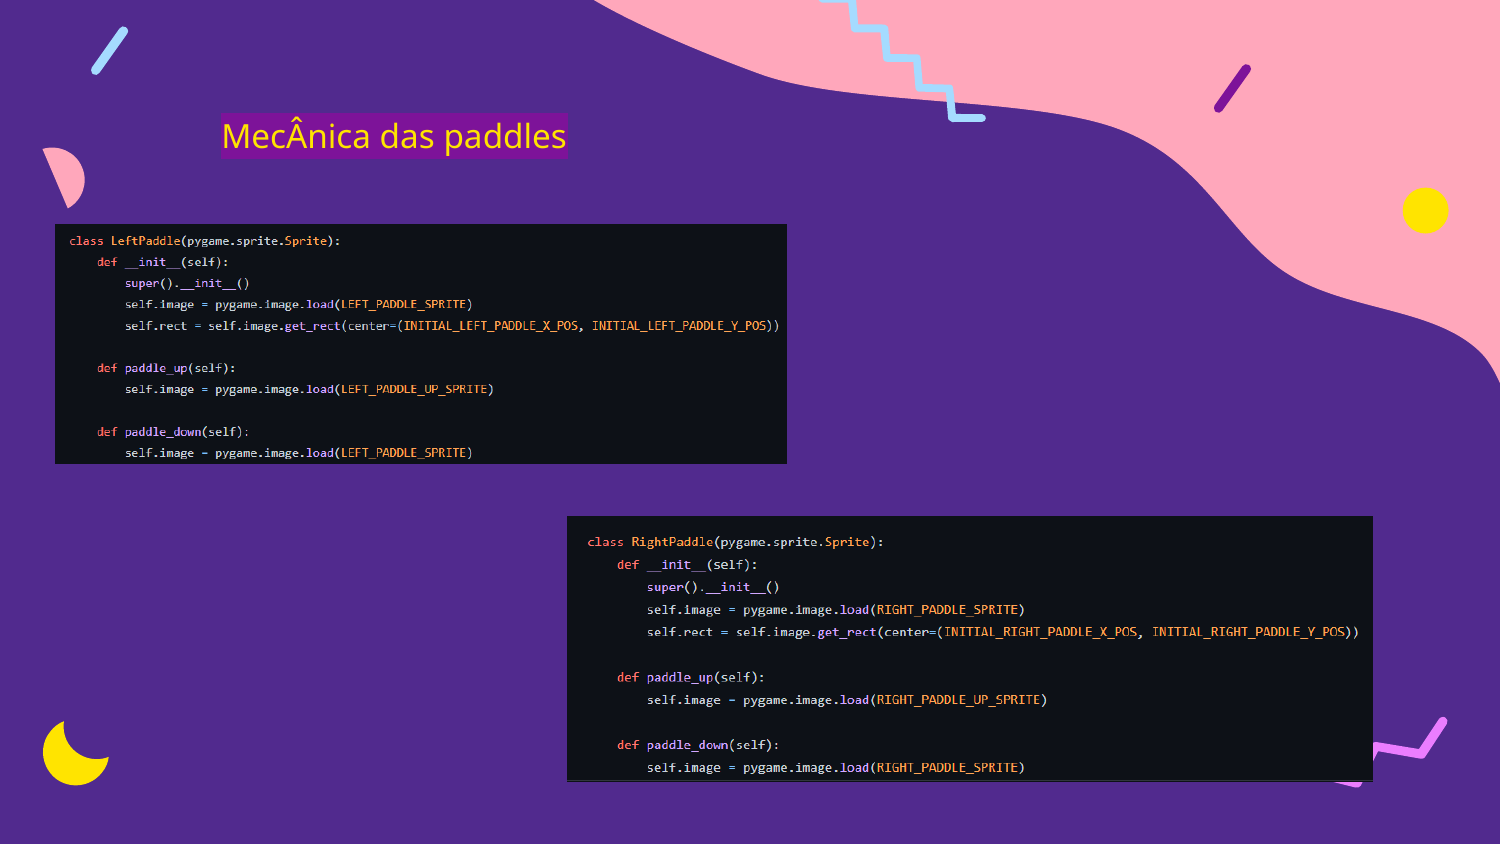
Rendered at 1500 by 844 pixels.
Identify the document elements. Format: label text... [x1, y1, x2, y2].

text_box MecÂnica das paddles [206, 100, 1064, 171]
picture [54, 224, 787, 464]
picture [567, 516, 1373, 783]
